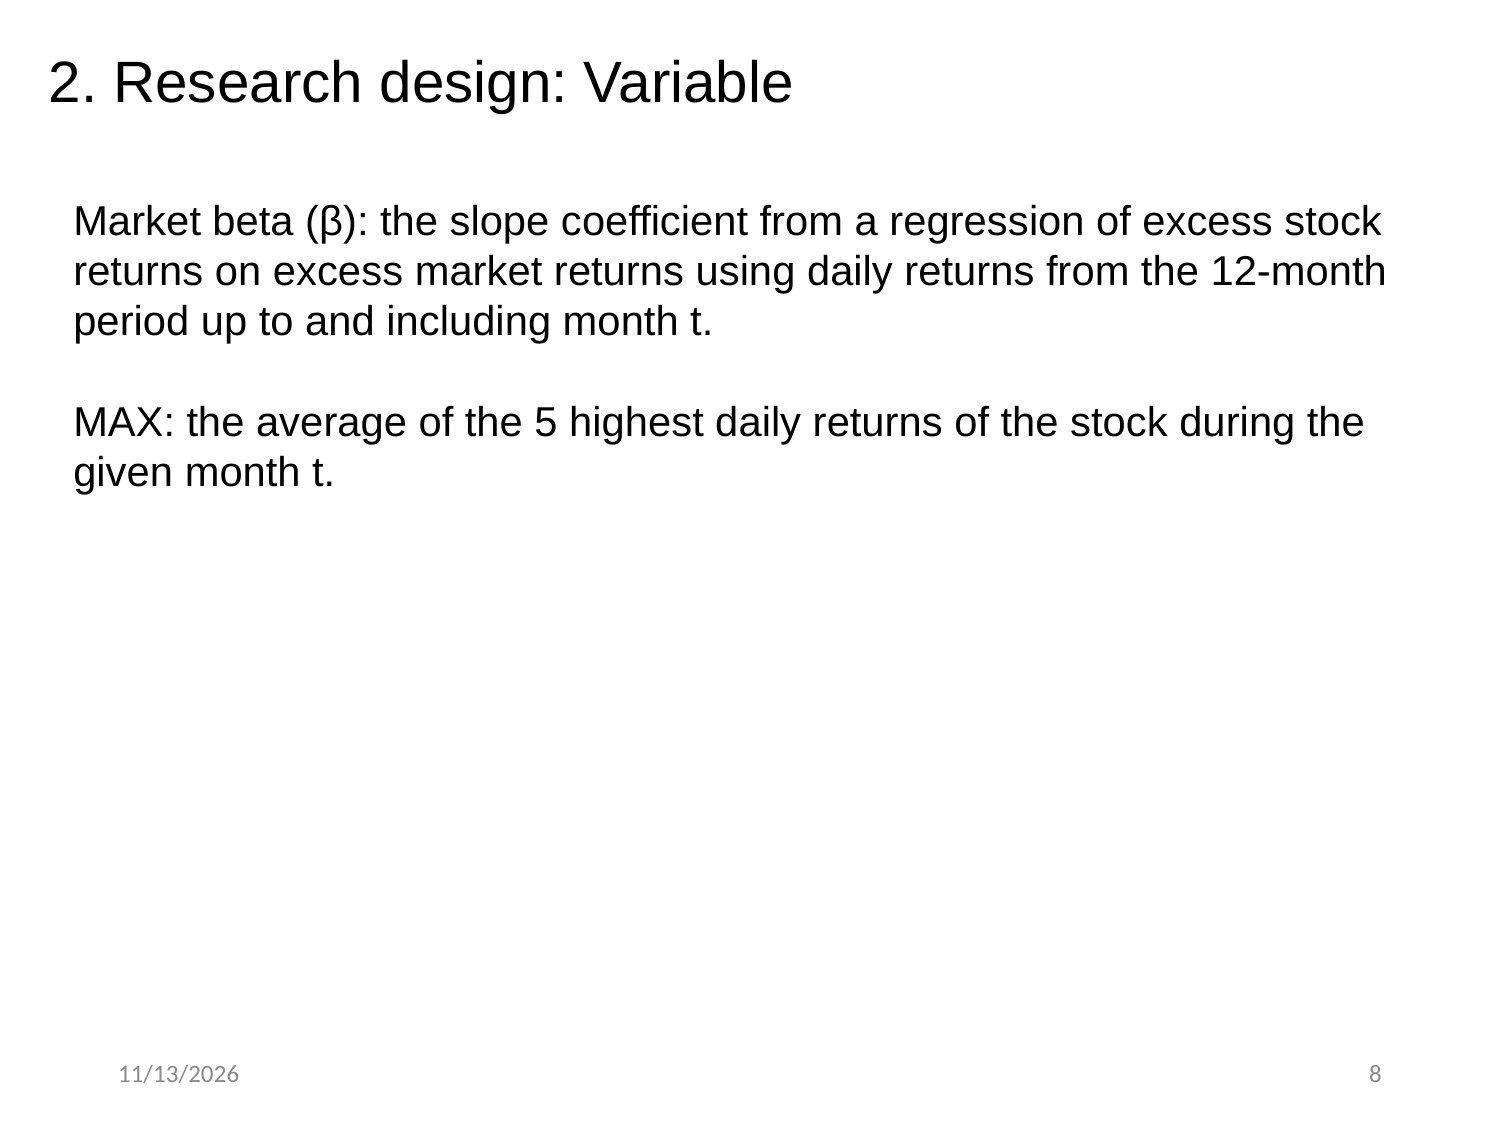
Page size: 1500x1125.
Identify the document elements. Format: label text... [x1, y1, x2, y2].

slide_number 8 [1059, 1042, 1397, 1103]
text_box Market beta (β): the slope coefficient from a regression of excess stock returns on excess market returns using daily returns from the 12-month period up to and including month t. MAX: the average of the 5 highest daily returns of the stock during the given month t. [58, 186, 1442, 502]
text_box 2. Research design: Variable [34, 45, 1328, 154]
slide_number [103, 1042, 441, 1103]
